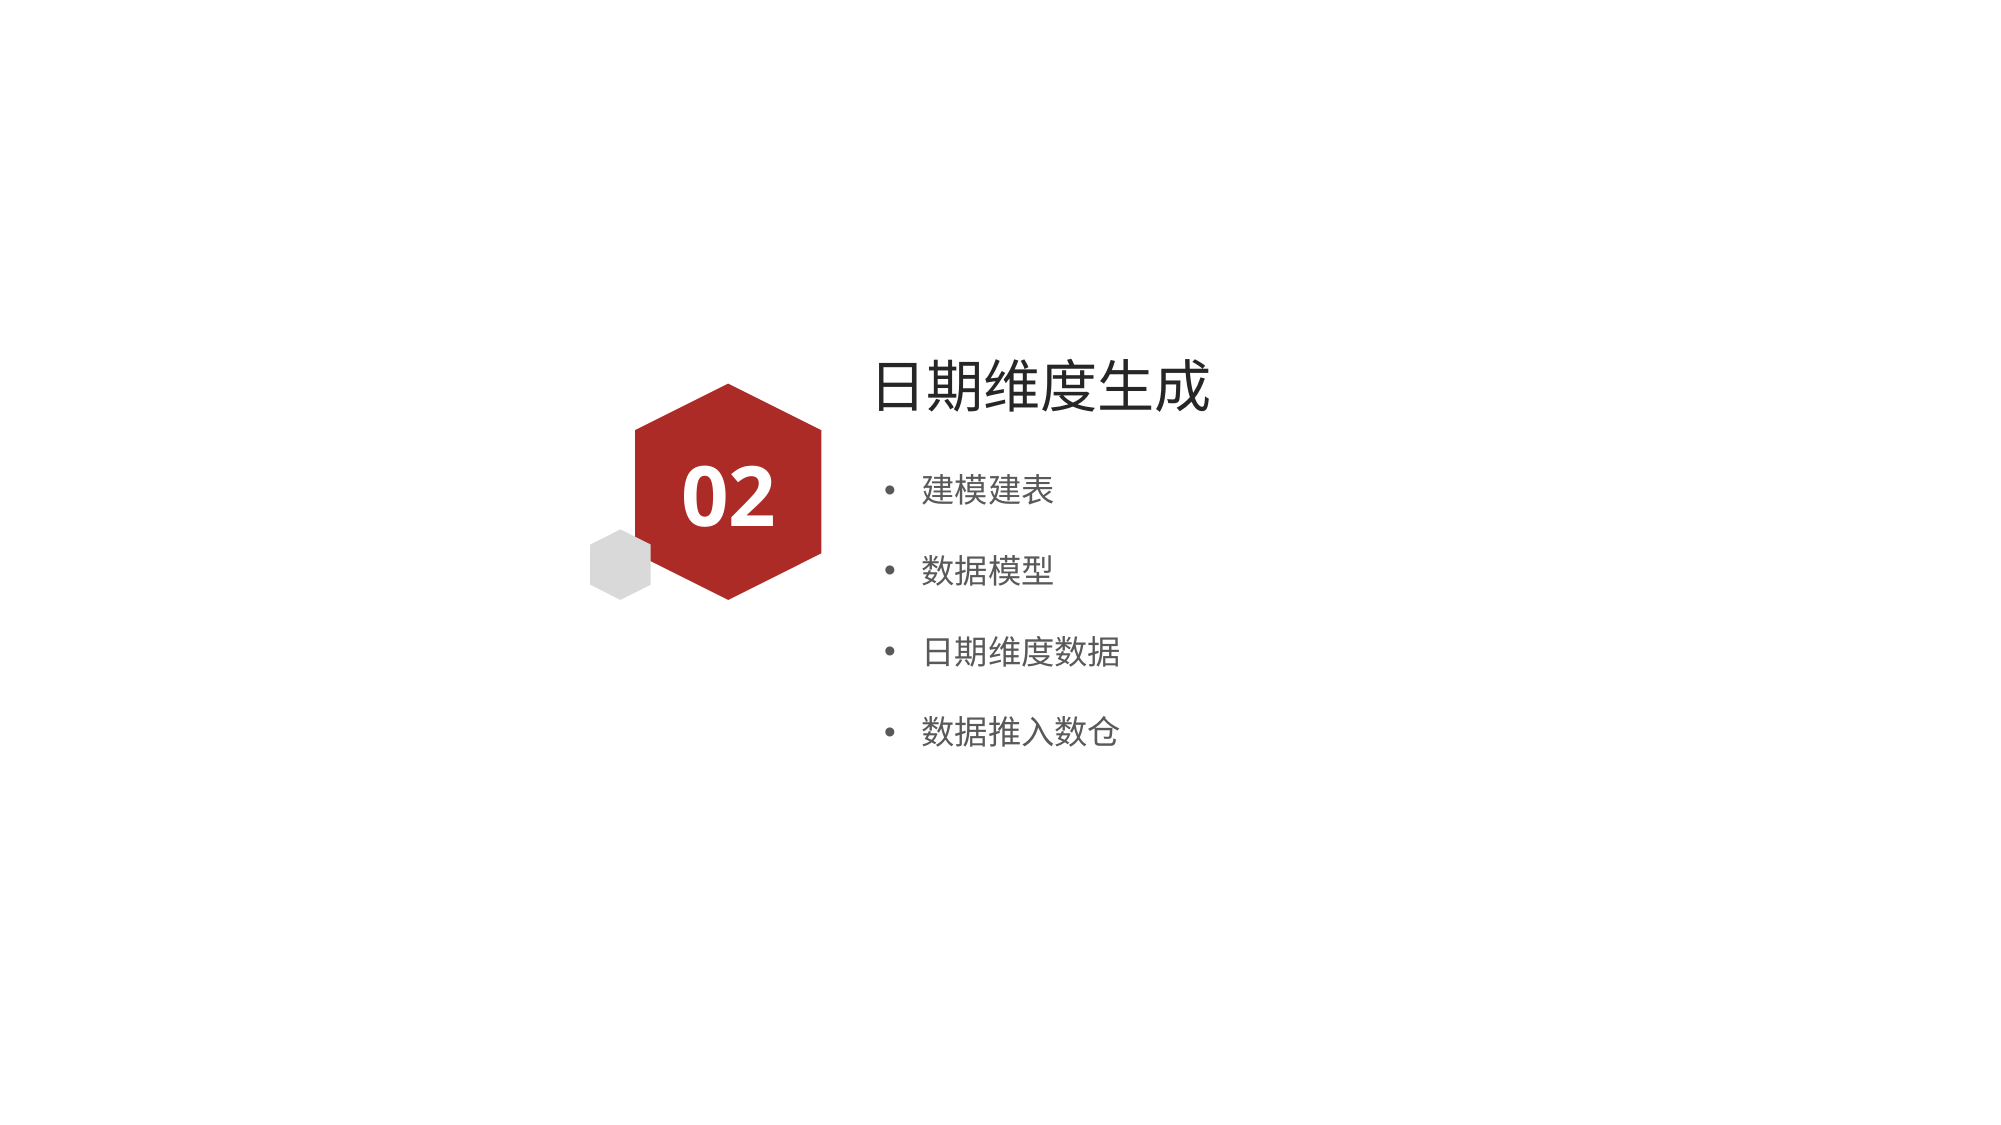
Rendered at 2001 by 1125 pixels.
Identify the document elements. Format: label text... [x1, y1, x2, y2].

title 日期维度生成 [854, 341, 1958, 431]
list 02 [636, 404, 822, 594]
list 建模建表 数据模型 日期维度数据 数据推入数仓 [869, 442, 1223, 773]
